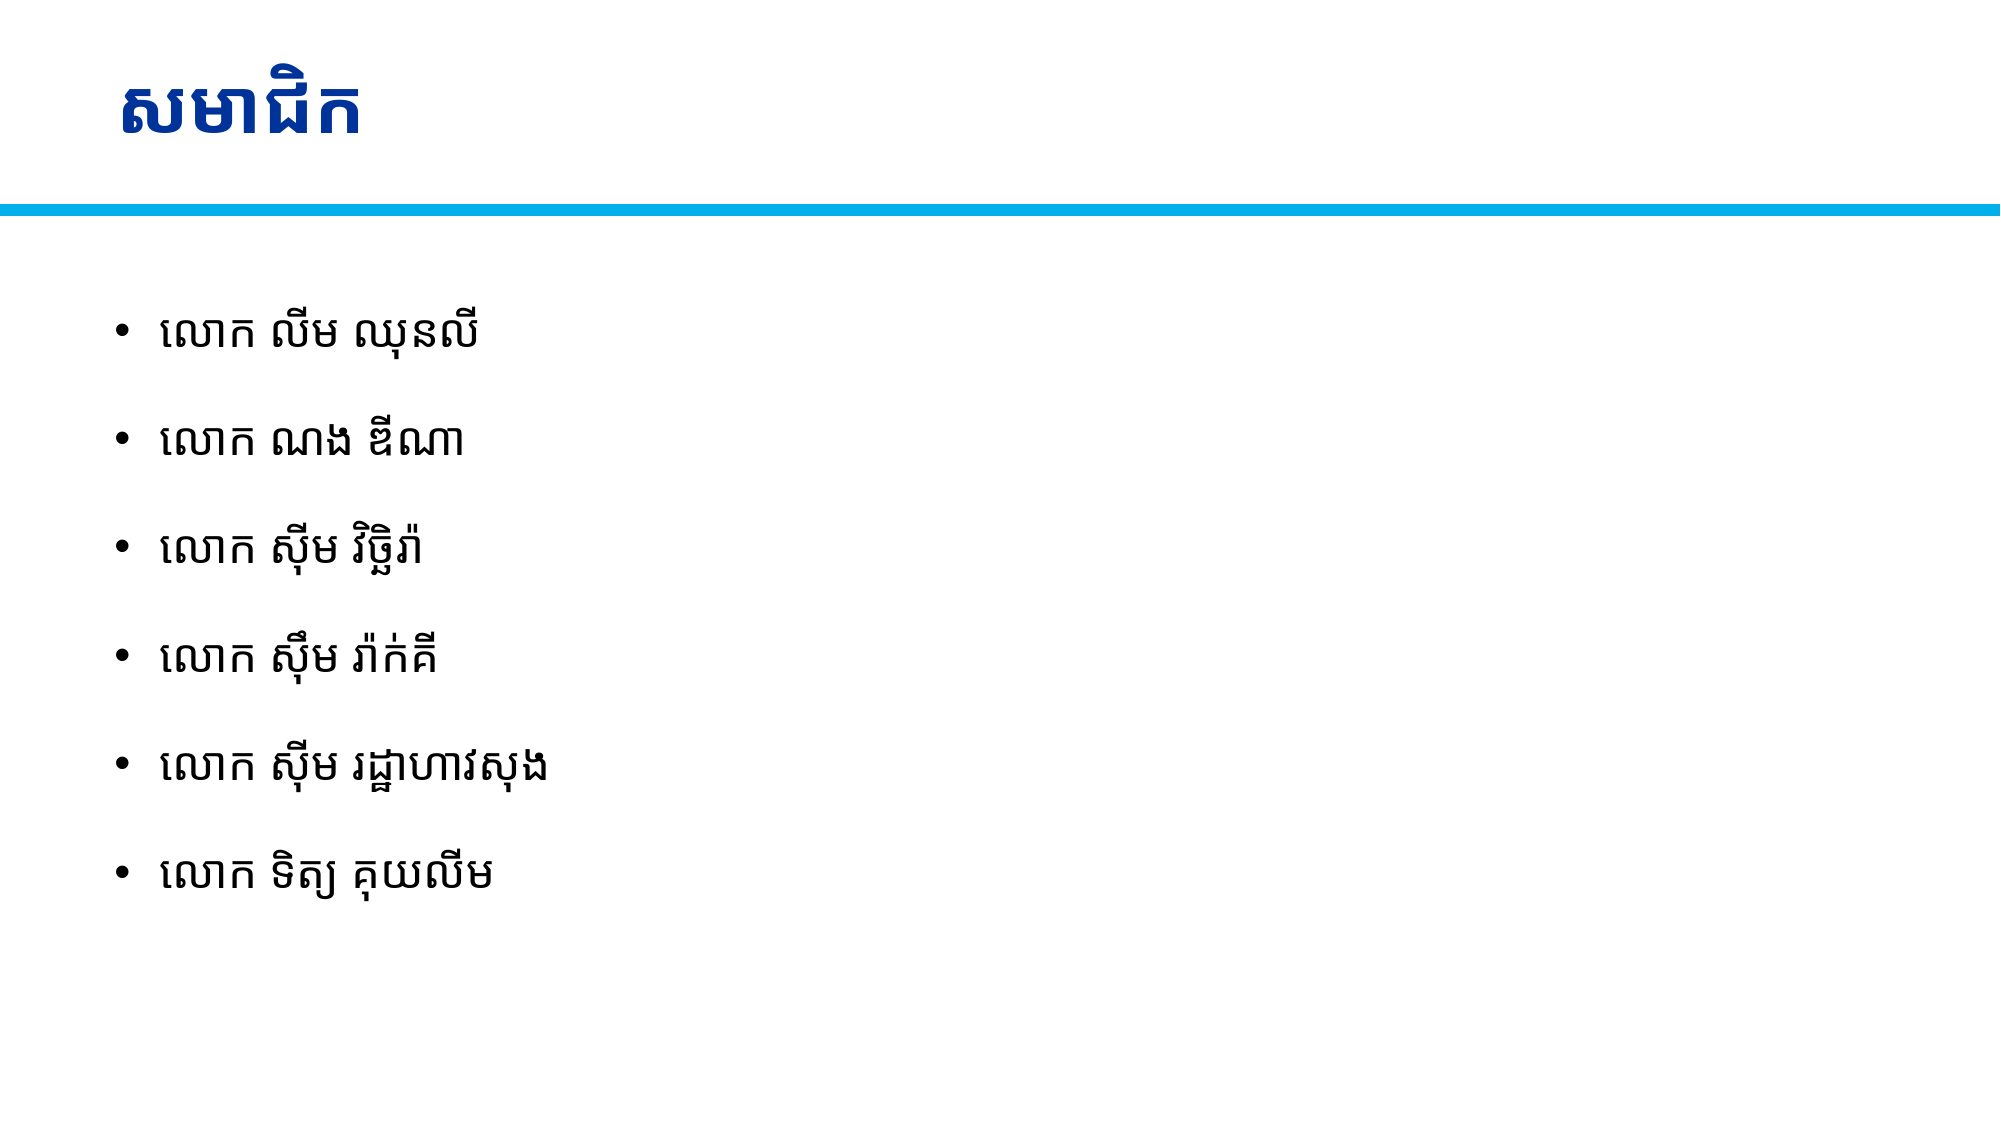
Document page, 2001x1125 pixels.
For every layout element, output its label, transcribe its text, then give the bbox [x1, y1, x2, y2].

title សមាជិក [100, 20, 1905, 188]
list លោក លីម ឈុនលី លោក ណង ឌីណា លោក ស៊ីម វិច្ឆិរ៉ា លោក ស៊ឹម រ៉ាក់គី លោក ស៊ីម រដ្ឋាហាវសុង លោក ទិត្យ គុយលីម [99, 290, 1908, 998]
